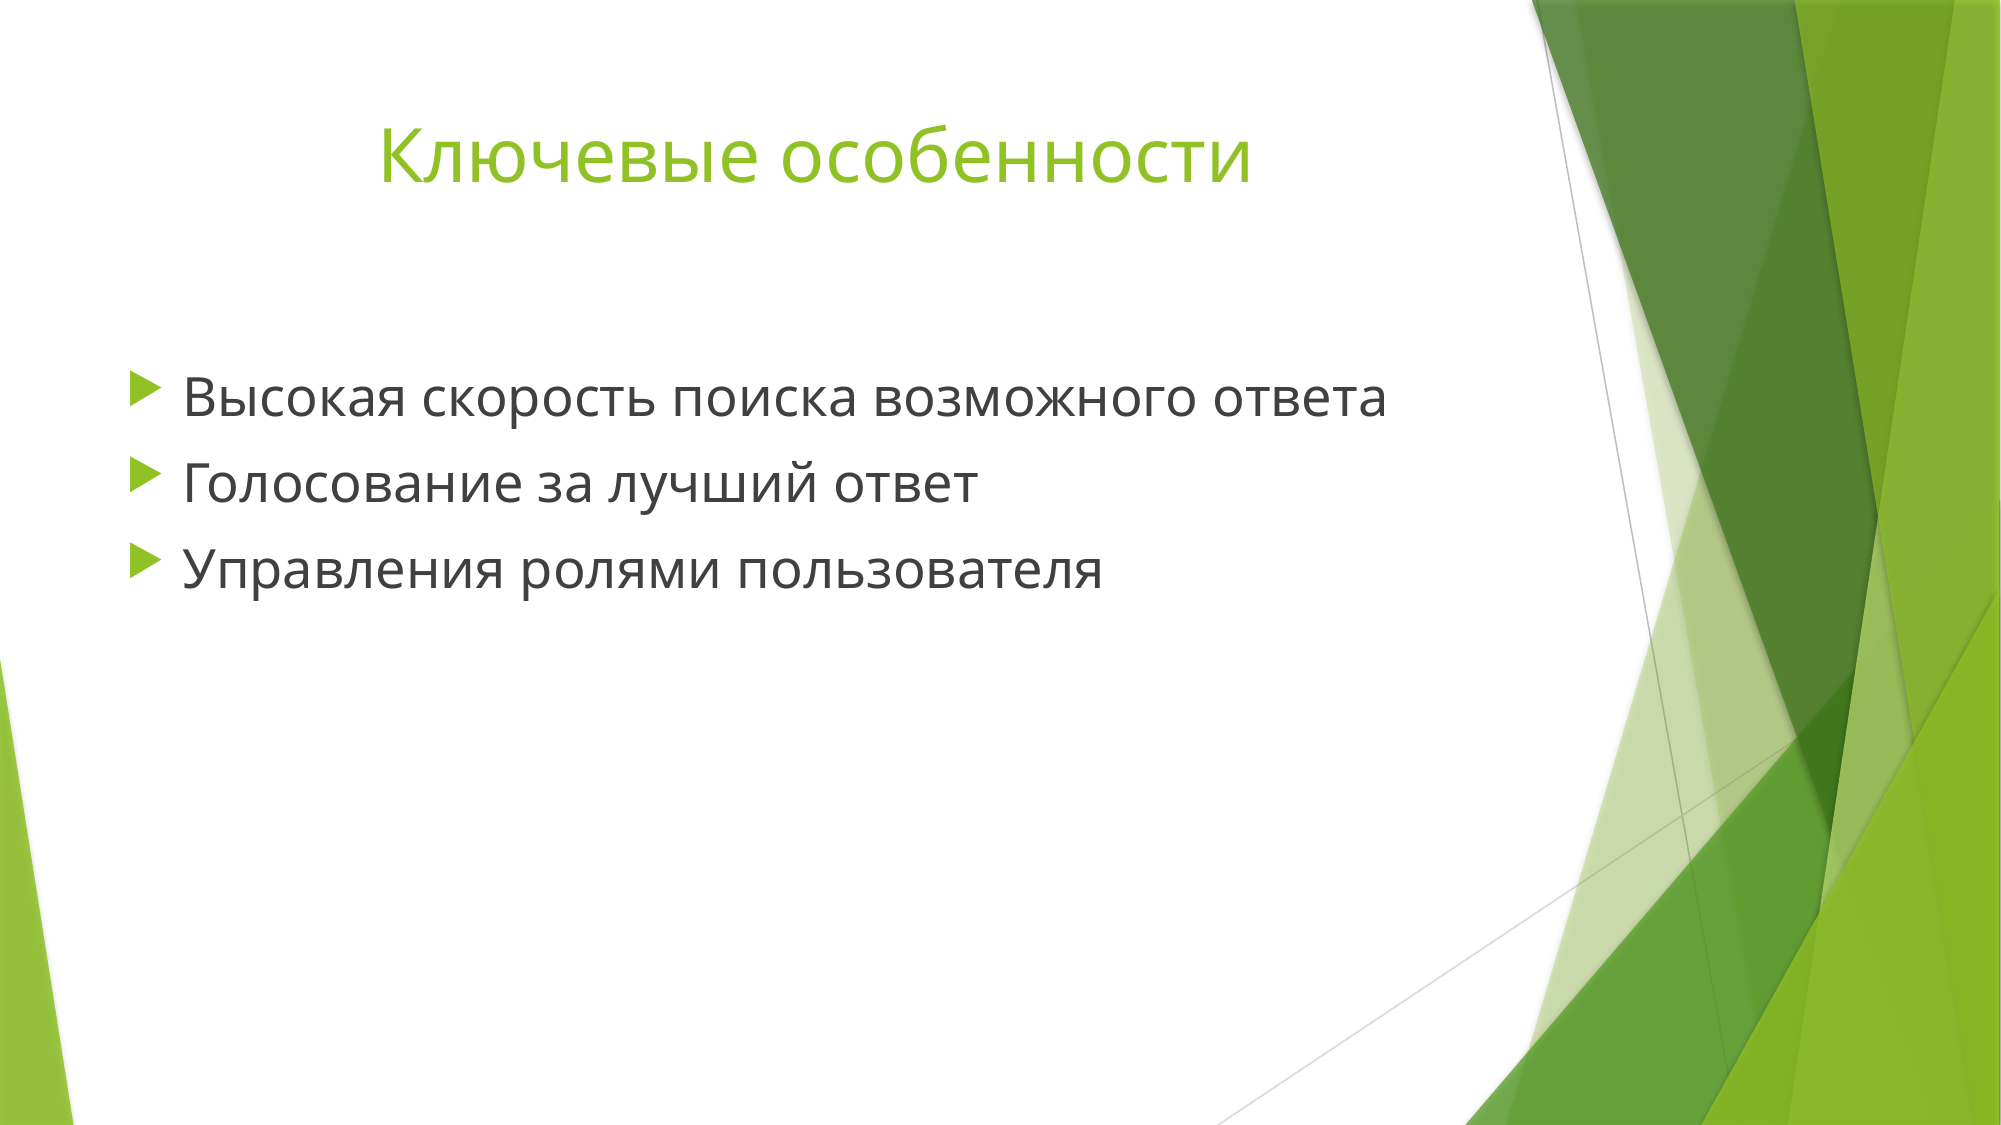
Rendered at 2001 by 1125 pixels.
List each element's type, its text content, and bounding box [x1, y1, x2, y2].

title Ключевые особенности [111, 99, 1522, 317]
list Высокая скорость поиска возможного ответа Голосование за лучший ответ Управления ролями пользователя [111, 354, 1522, 992]
